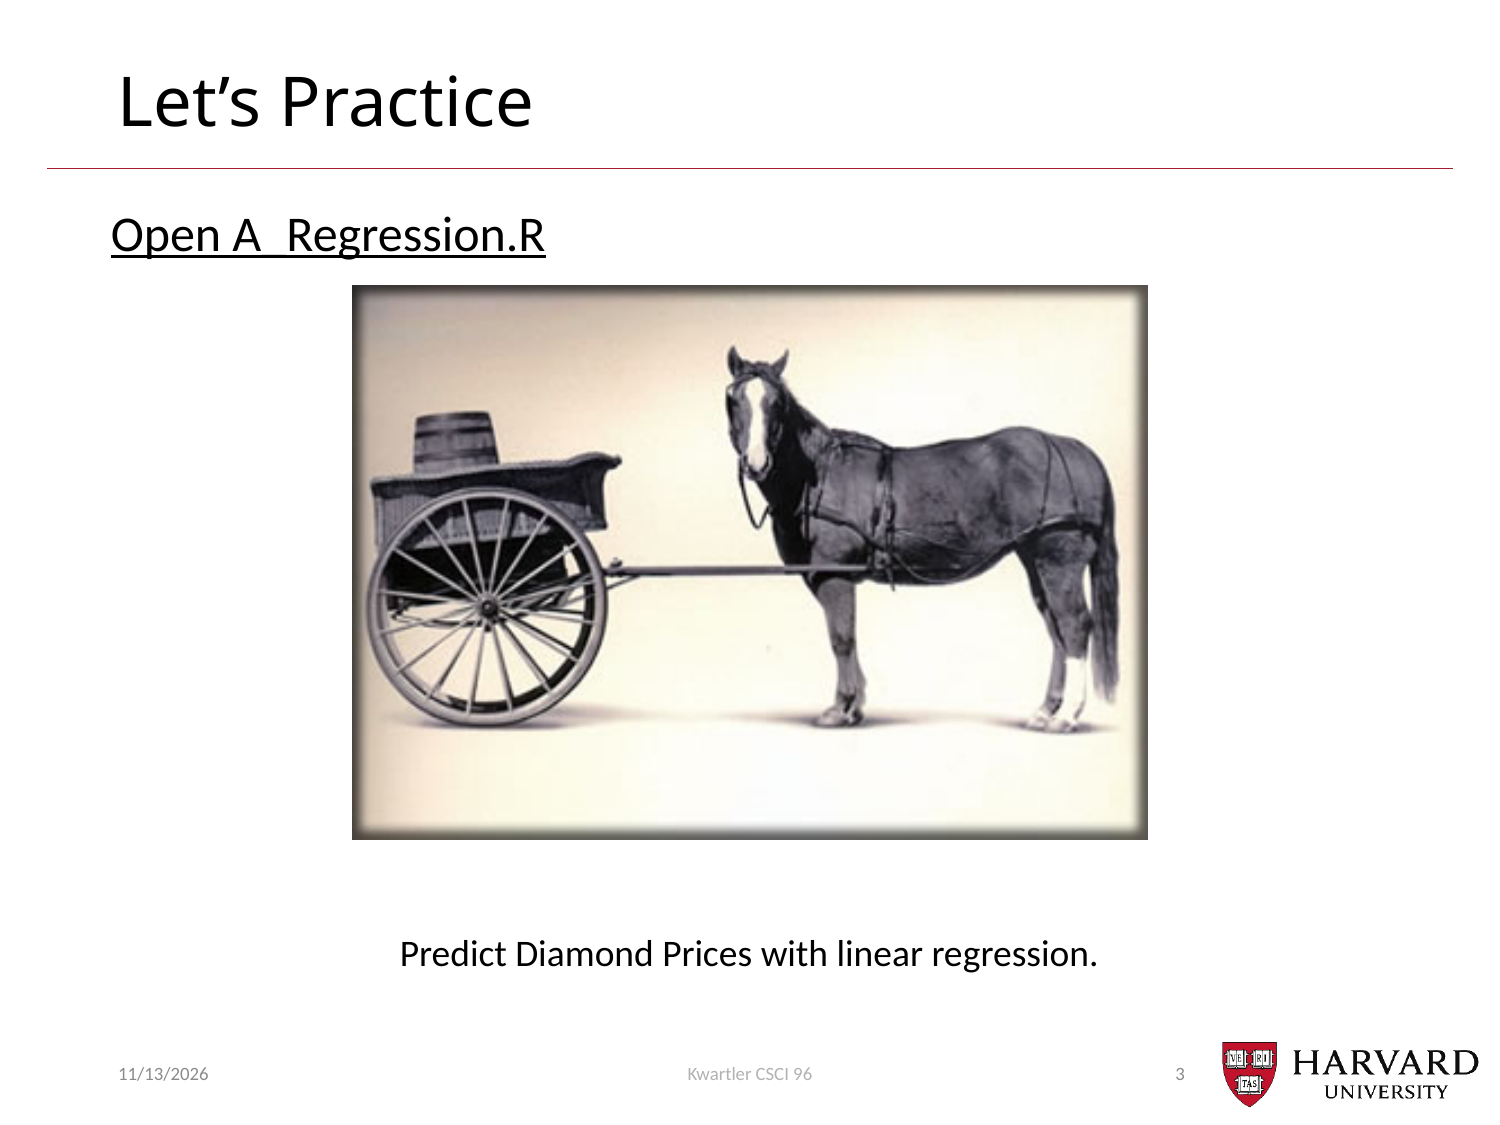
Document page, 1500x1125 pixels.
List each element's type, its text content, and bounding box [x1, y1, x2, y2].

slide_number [103, 1042, 441, 1103]
title Let’s Practice [103, 59, 1397, 157]
picture [1200, 1024, 1500, 1125]
text_box Predict Diamond Prices with linear regression. [385, 921, 1115, 982]
picture [352, 285, 1148, 840]
footer Kwartler CSCI 96 [496, 1042, 1004, 1103]
slide_number 3 [1059, 1042, 1200, 1103]
text_box Open A_Regression.R [96, 194, 561, 270]
